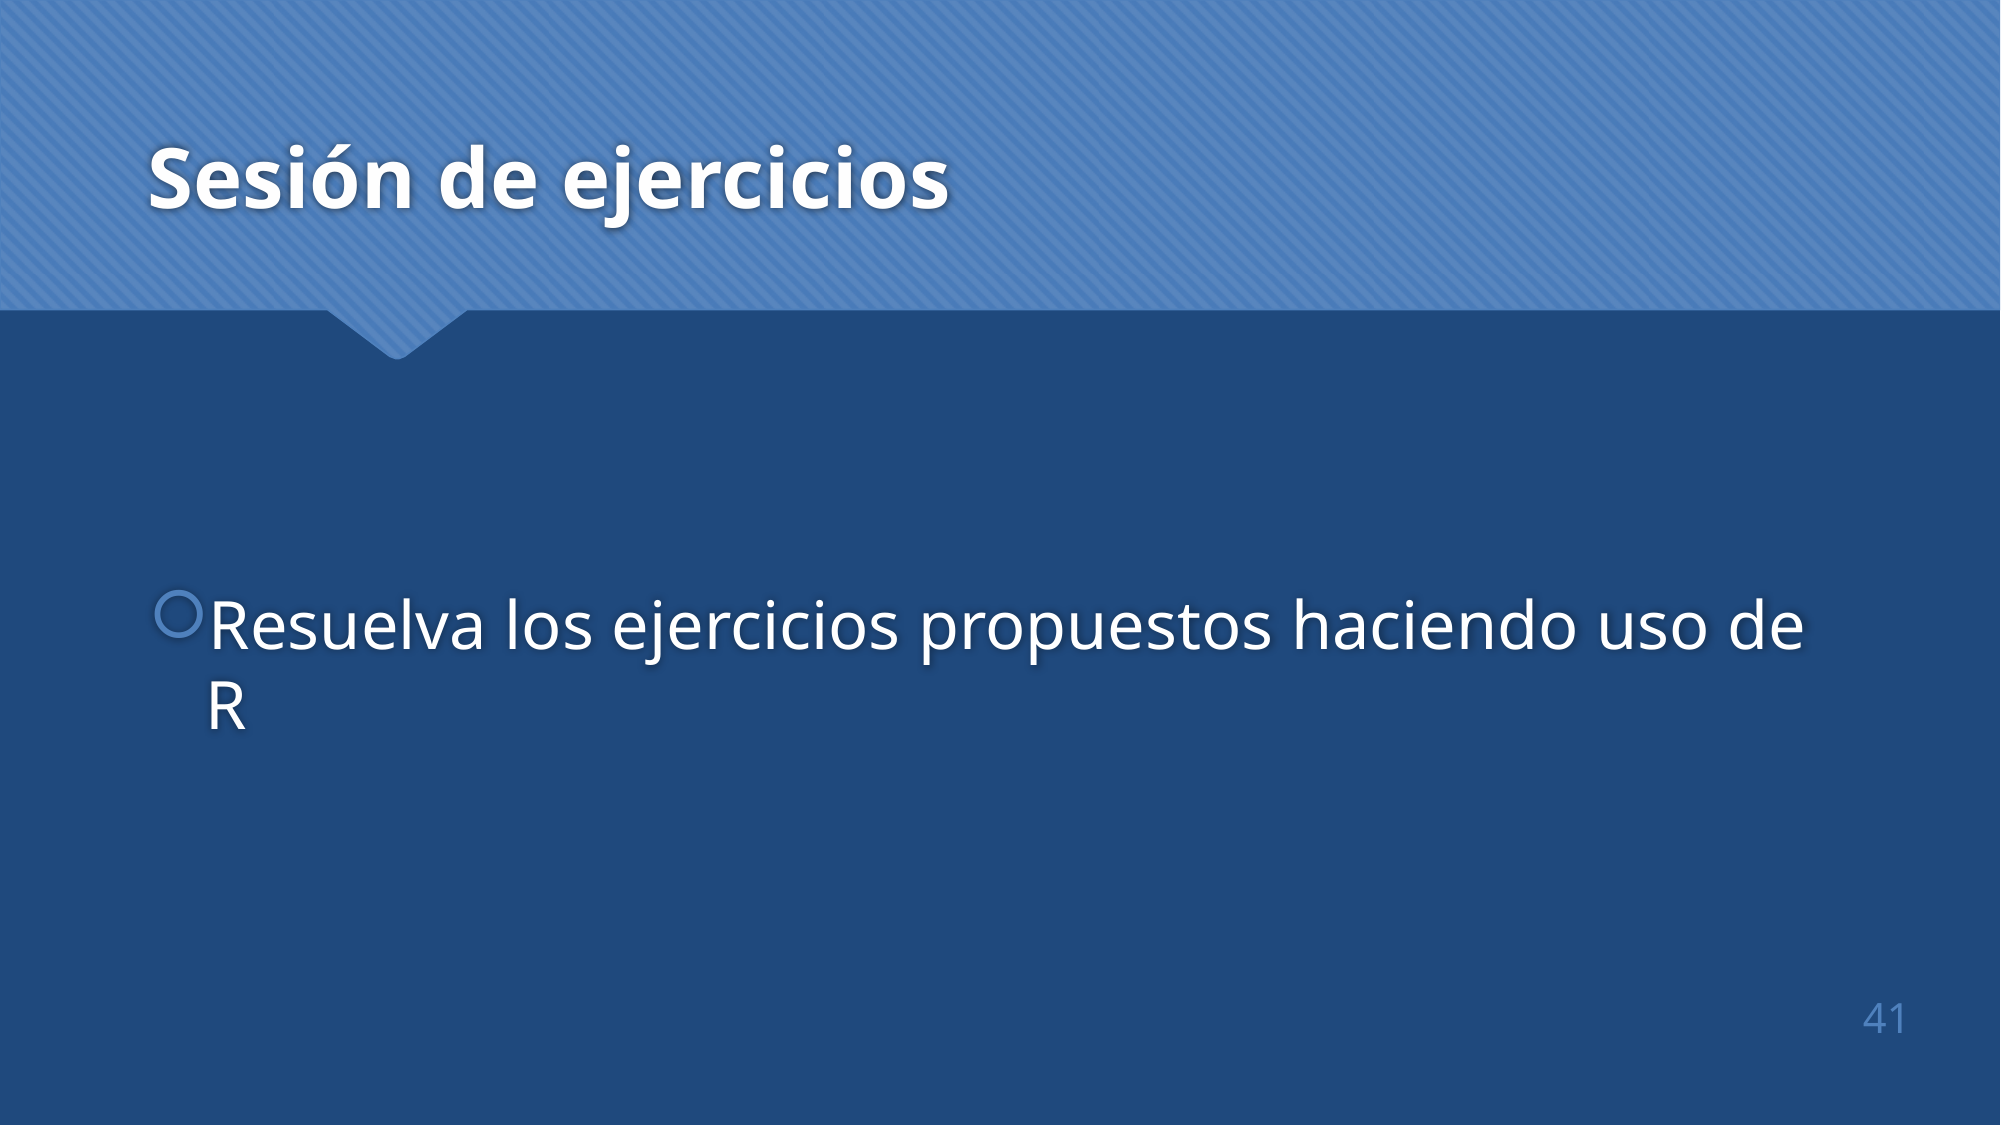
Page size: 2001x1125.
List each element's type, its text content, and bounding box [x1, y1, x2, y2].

title Sesión de ejercicios [132, 73, 1868, 233]
list Resuelva los ejercicios propuestos haciendo uso de R [134, 364, 1866, 962]
slide_number 41 [1751, 970, 1926, 1051]
